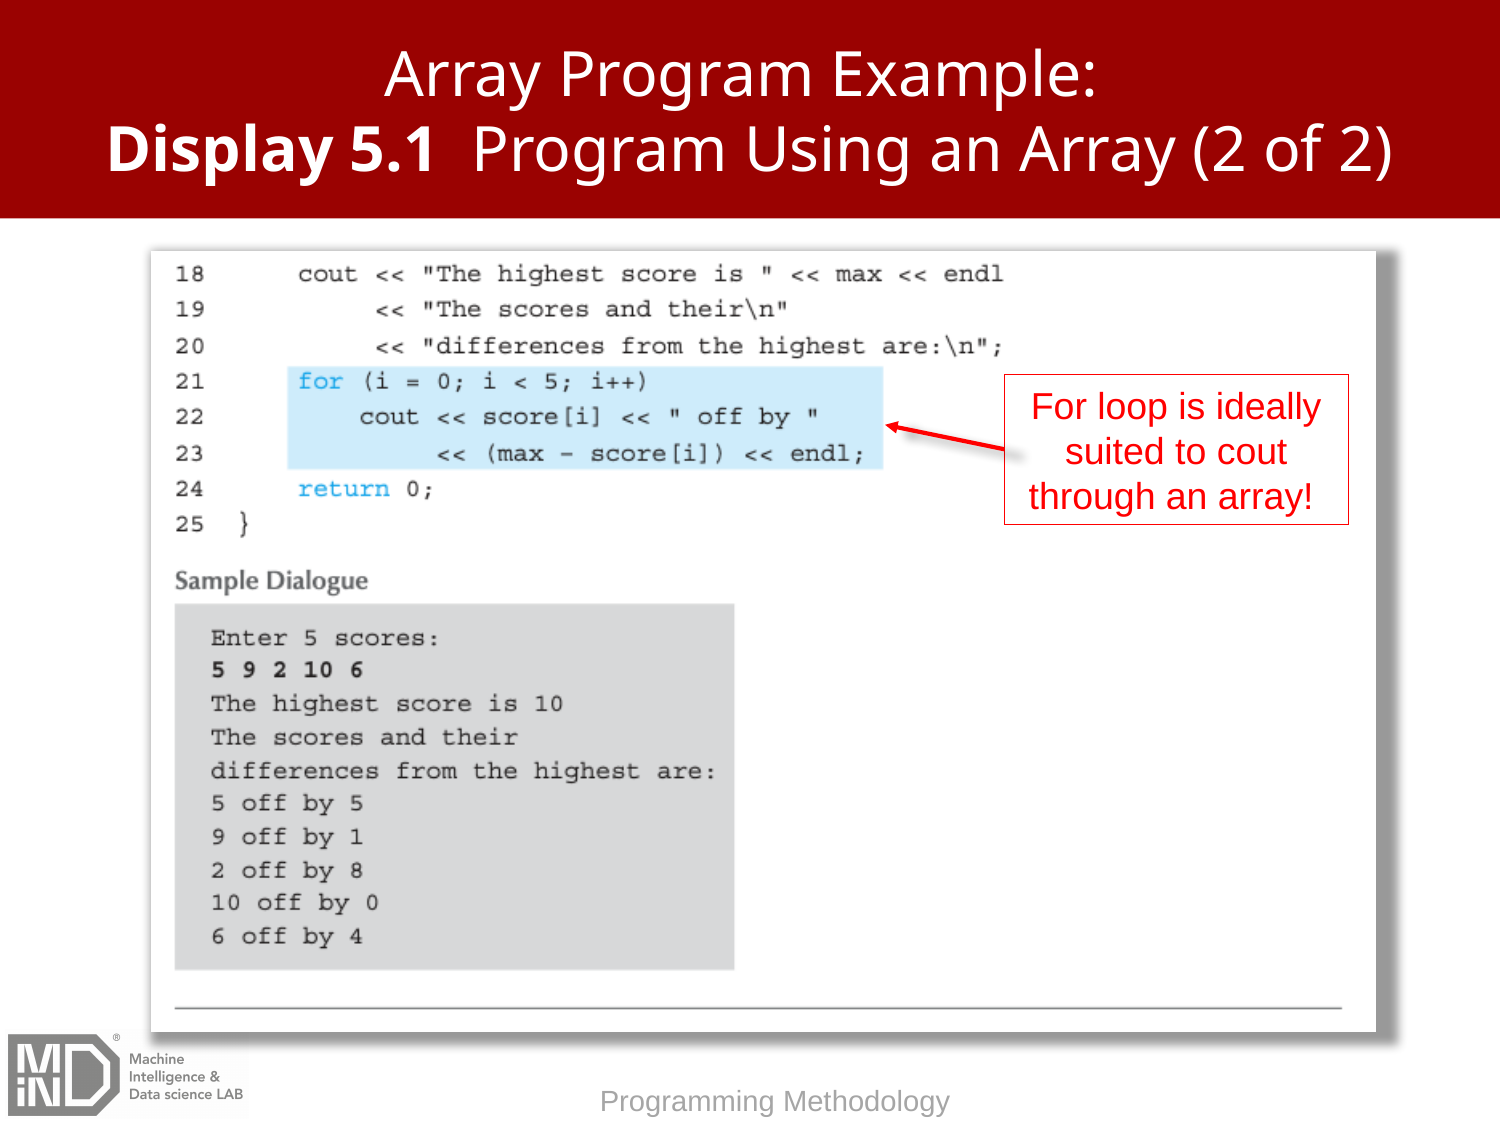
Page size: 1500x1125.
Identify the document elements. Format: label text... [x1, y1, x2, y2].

picture [5, 250, 1376, 1119]
title Array Program Example: Display 5.1 Program Using an Array (2 of 2) [0, 0, 1500, 219]
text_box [884, 424, 1005, 451]
